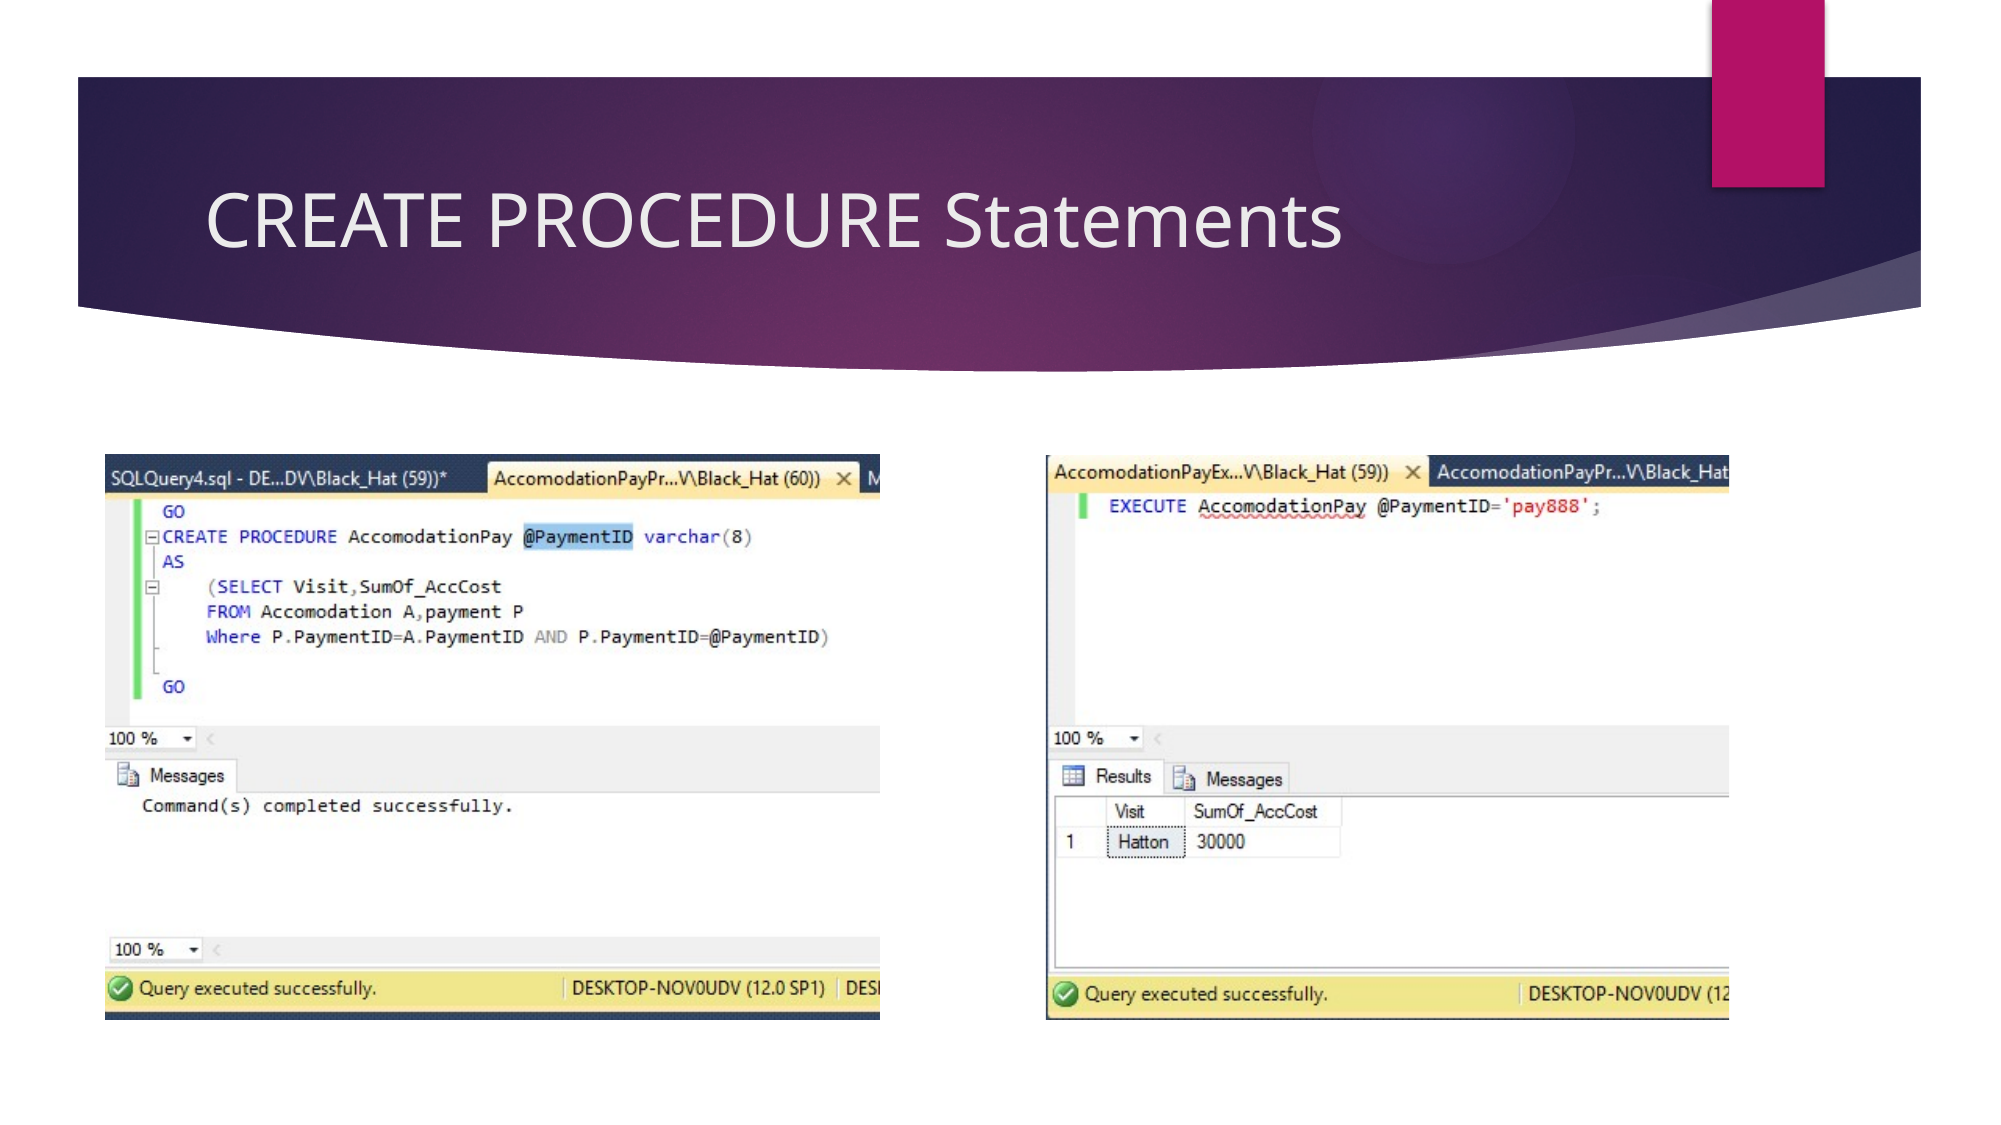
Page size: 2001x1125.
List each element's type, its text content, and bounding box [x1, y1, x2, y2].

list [104, 454, 881, 1021]
picture [1045, 454, 1730, 1021]
title CREATE PROCEDURE Statements [189, 159, 1627, 276]
